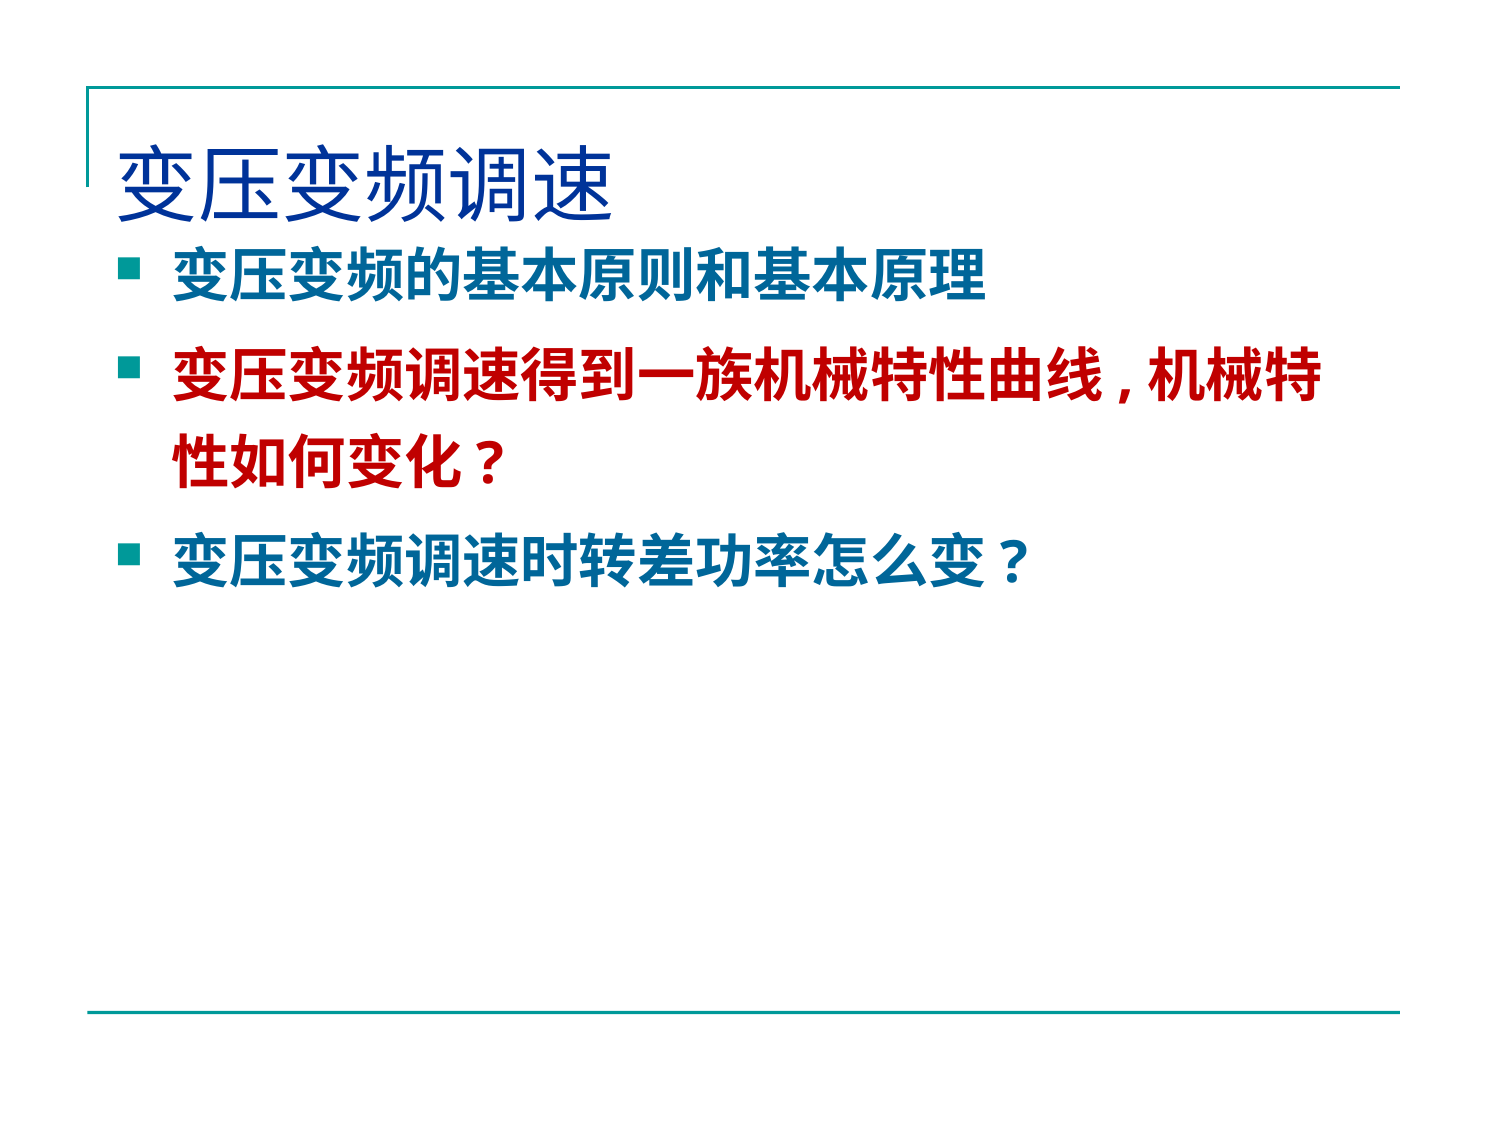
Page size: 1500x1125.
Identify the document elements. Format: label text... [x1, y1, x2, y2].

title 变压变频调速 [99, 99, 1365, 201]
list 变压变频的基本原则和基本原理 变压变频调速得到一族机械特性曲线,机械特性如何变化? 变压变频调速时转差功率怎么变? [99, 213, 1388, 1006]
